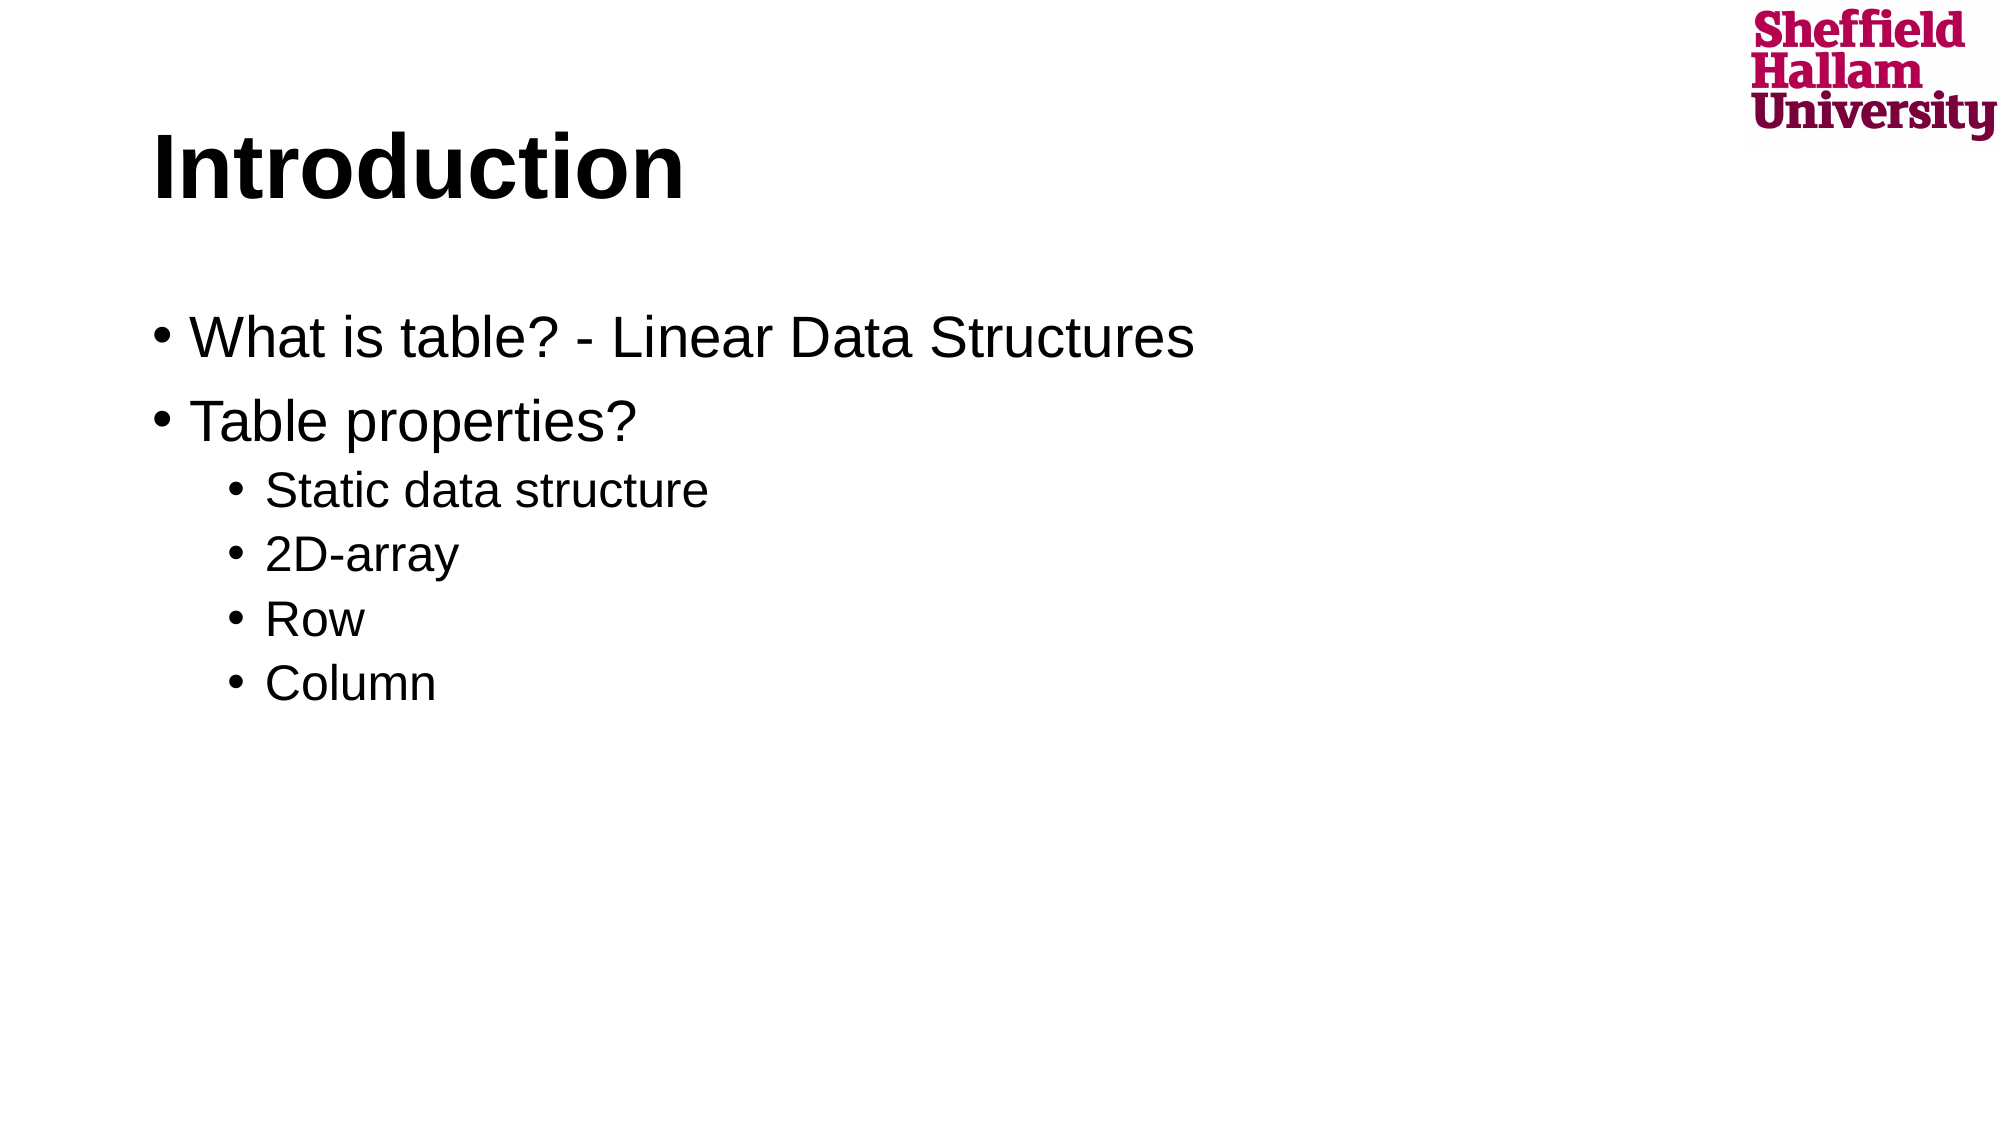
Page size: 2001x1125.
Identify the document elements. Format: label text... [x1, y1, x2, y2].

title Introduction [137, 59, 1863, 278]
list What is table? - Linear Data Structures Table properties? Static data structure 2D-array Row Column [137, 299, 1863, 1014]
picture [1746, 0, 2000, 153]
